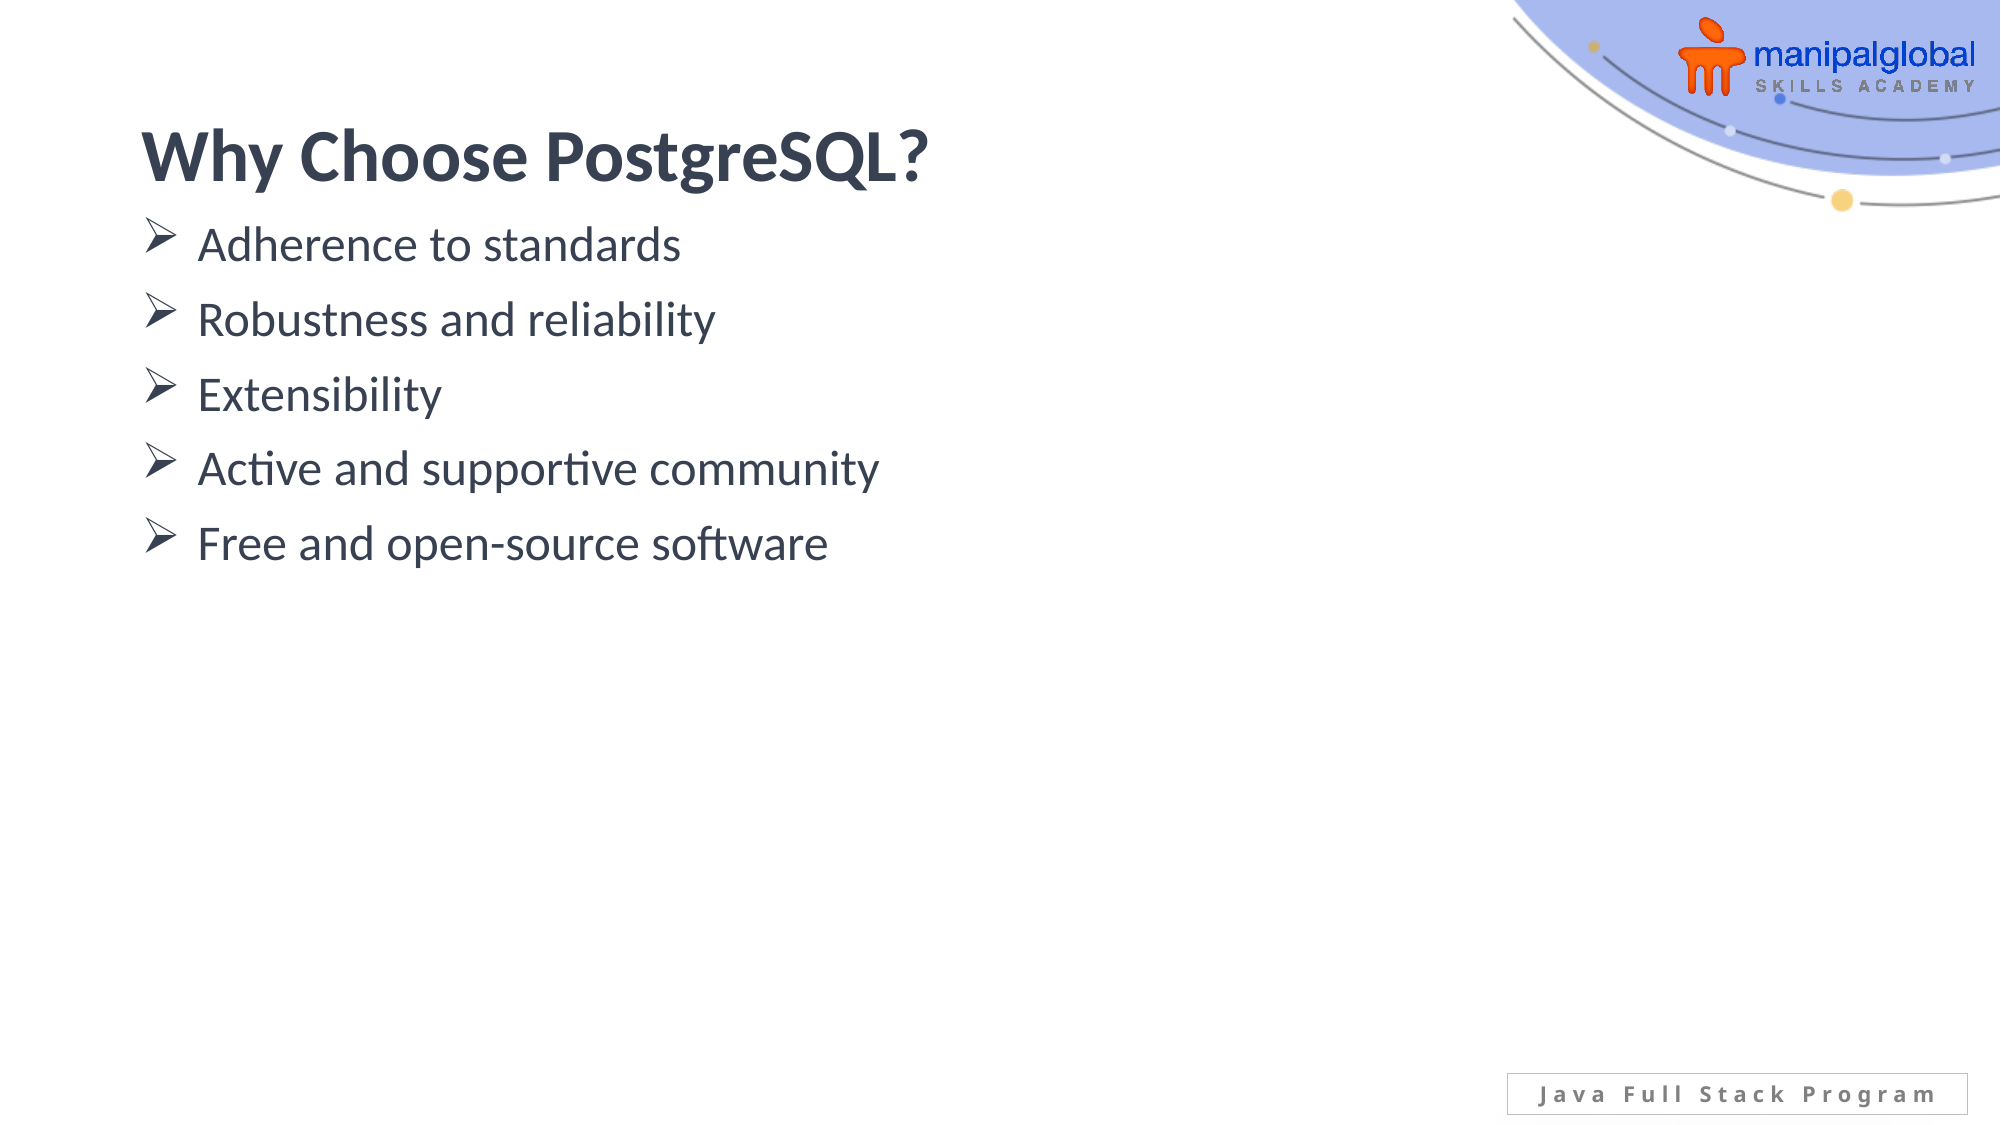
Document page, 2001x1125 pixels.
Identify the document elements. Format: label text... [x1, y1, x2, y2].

text_box Java Full Stack Program [1507, 1073, 1968, 1115]
subtitle Why Choose PostgreSQL? Adherence to standards Robustness and reliability Extensibility Active and supportive community Free and open-source software [126, 108, 1750, 1045]
picture [0, 0, 2000, 1125]
